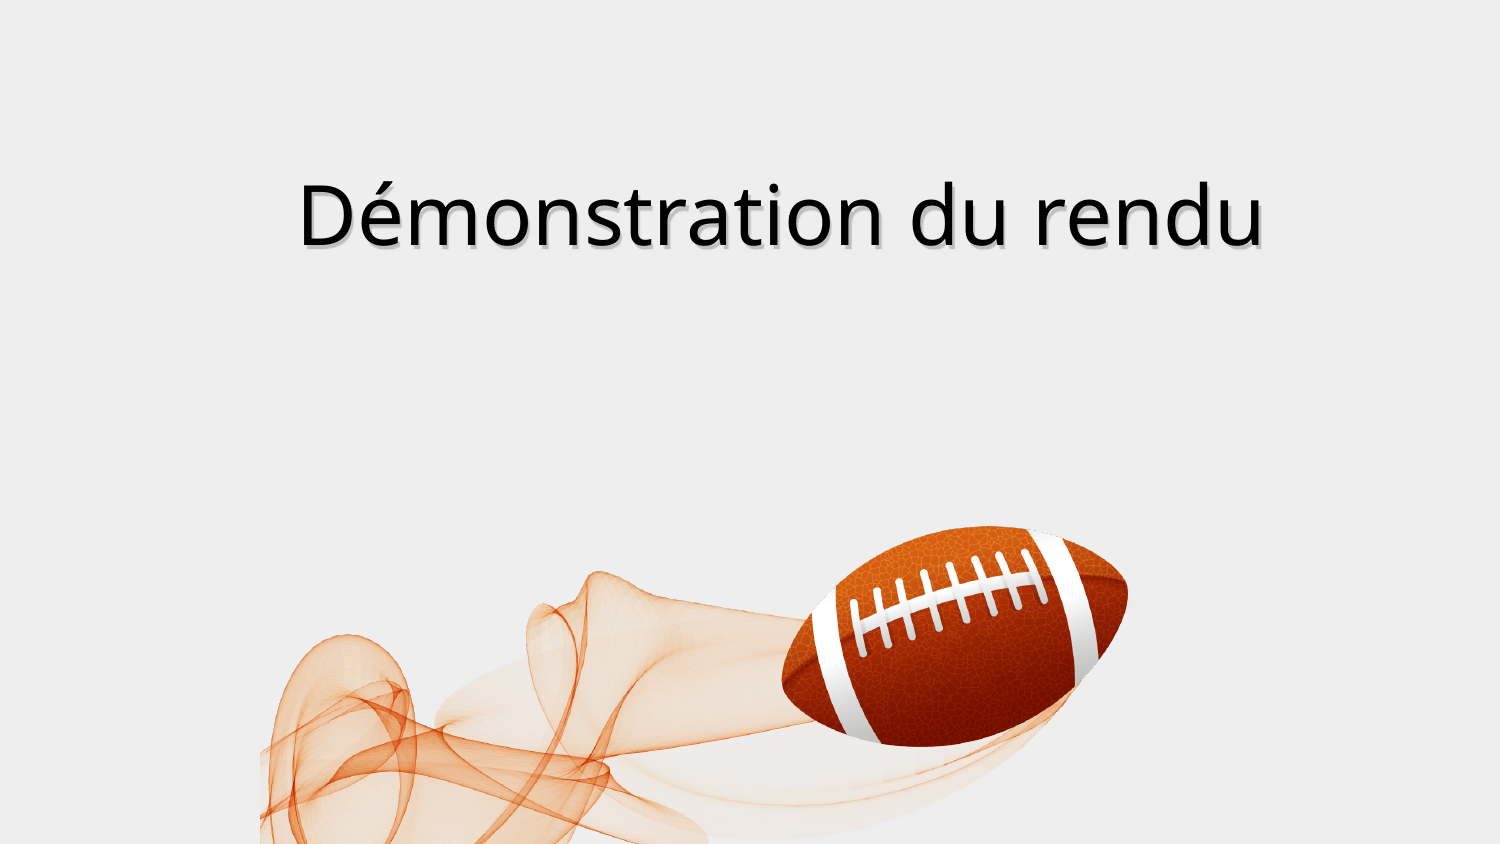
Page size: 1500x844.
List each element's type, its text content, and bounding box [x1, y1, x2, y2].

picture [259, 226, 1167, 844]
title Démonstration du rendu [260, 94, 1304, 331]
